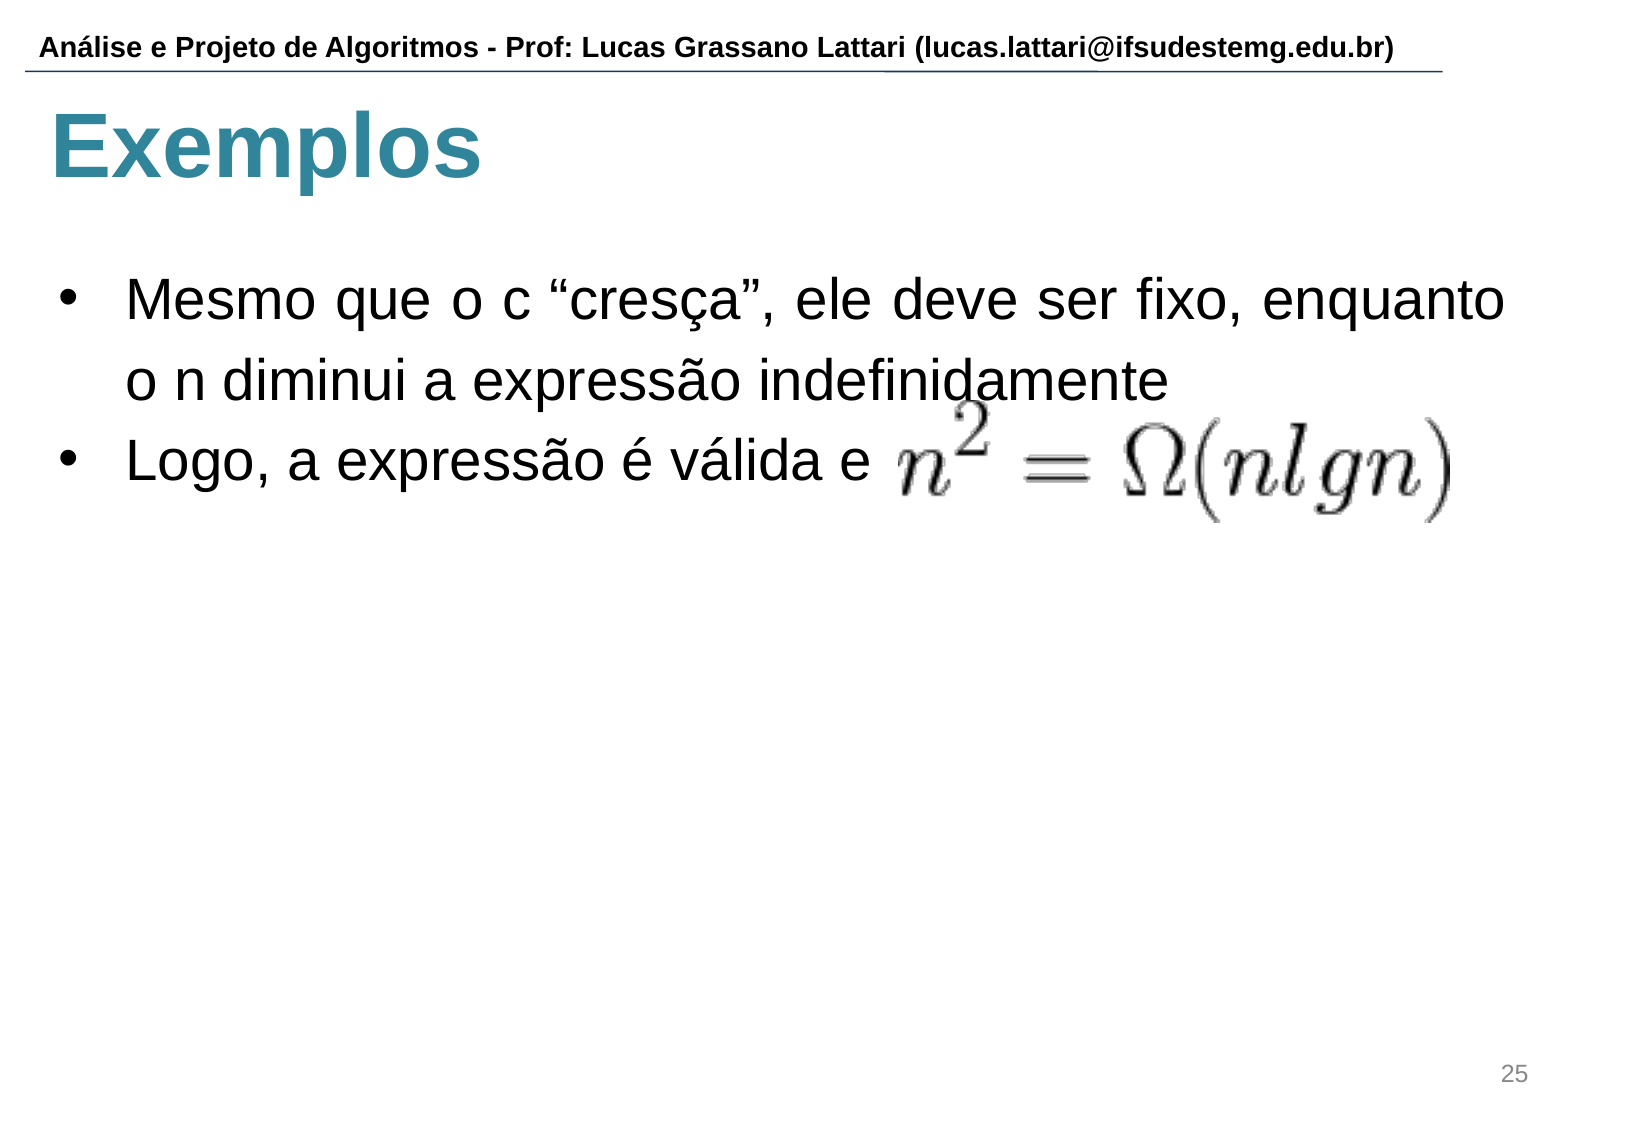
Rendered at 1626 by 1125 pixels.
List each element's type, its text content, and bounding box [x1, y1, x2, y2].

picture [897, 400, 1451, 523]
title Exemplos [35, 78, 1544, 183]
list Mesmo que o c “cresça”, ele deve ser fixo, enquanto o n diminui a expressão indefinidamente Logo, a expressão é válida e [35, 243, 1523, 998]
slide_number ‹#› [1164, 1042, 1544, 1103]
